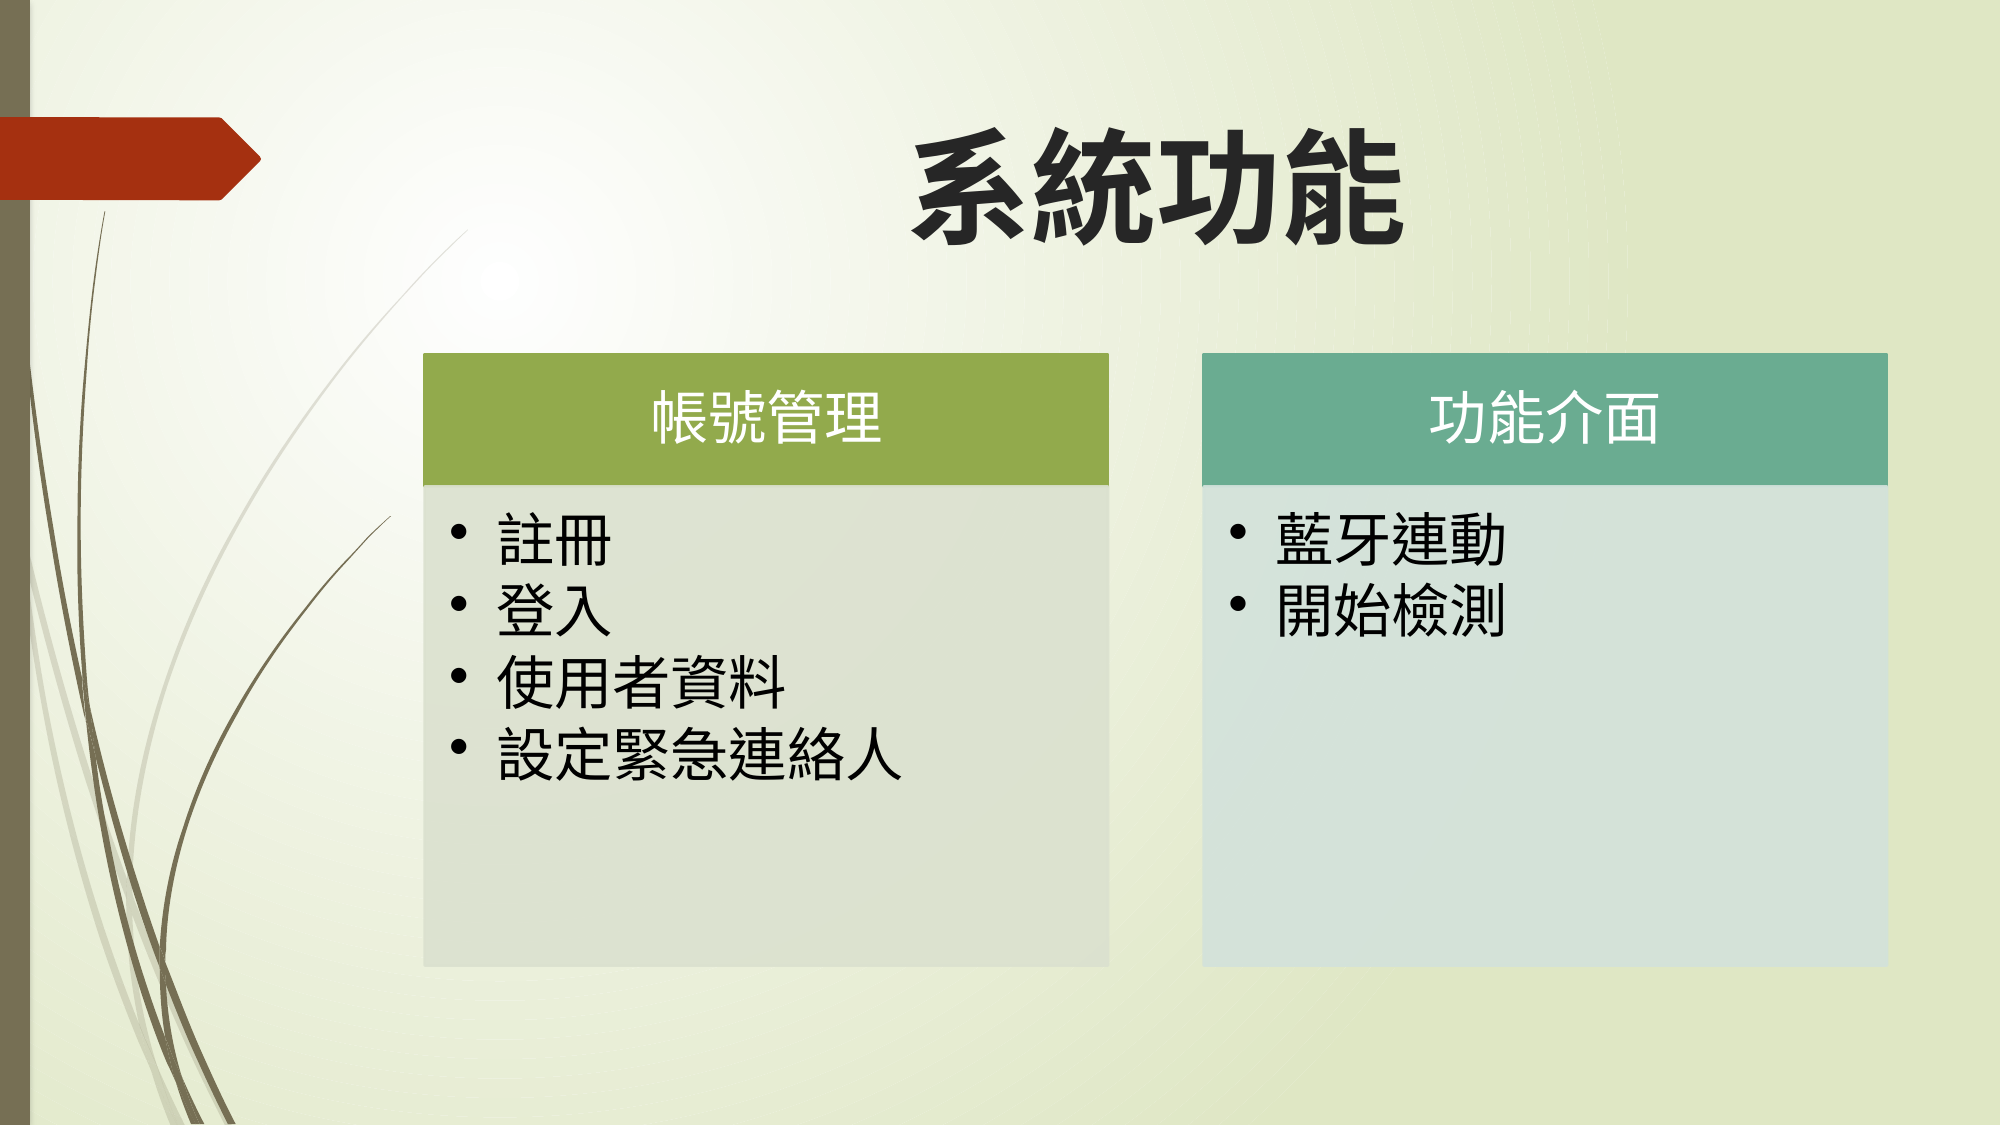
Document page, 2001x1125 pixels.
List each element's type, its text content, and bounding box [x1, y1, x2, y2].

title 系統功能 [425, 102, 1888, 313]
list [424, 349, 1888, 971]
